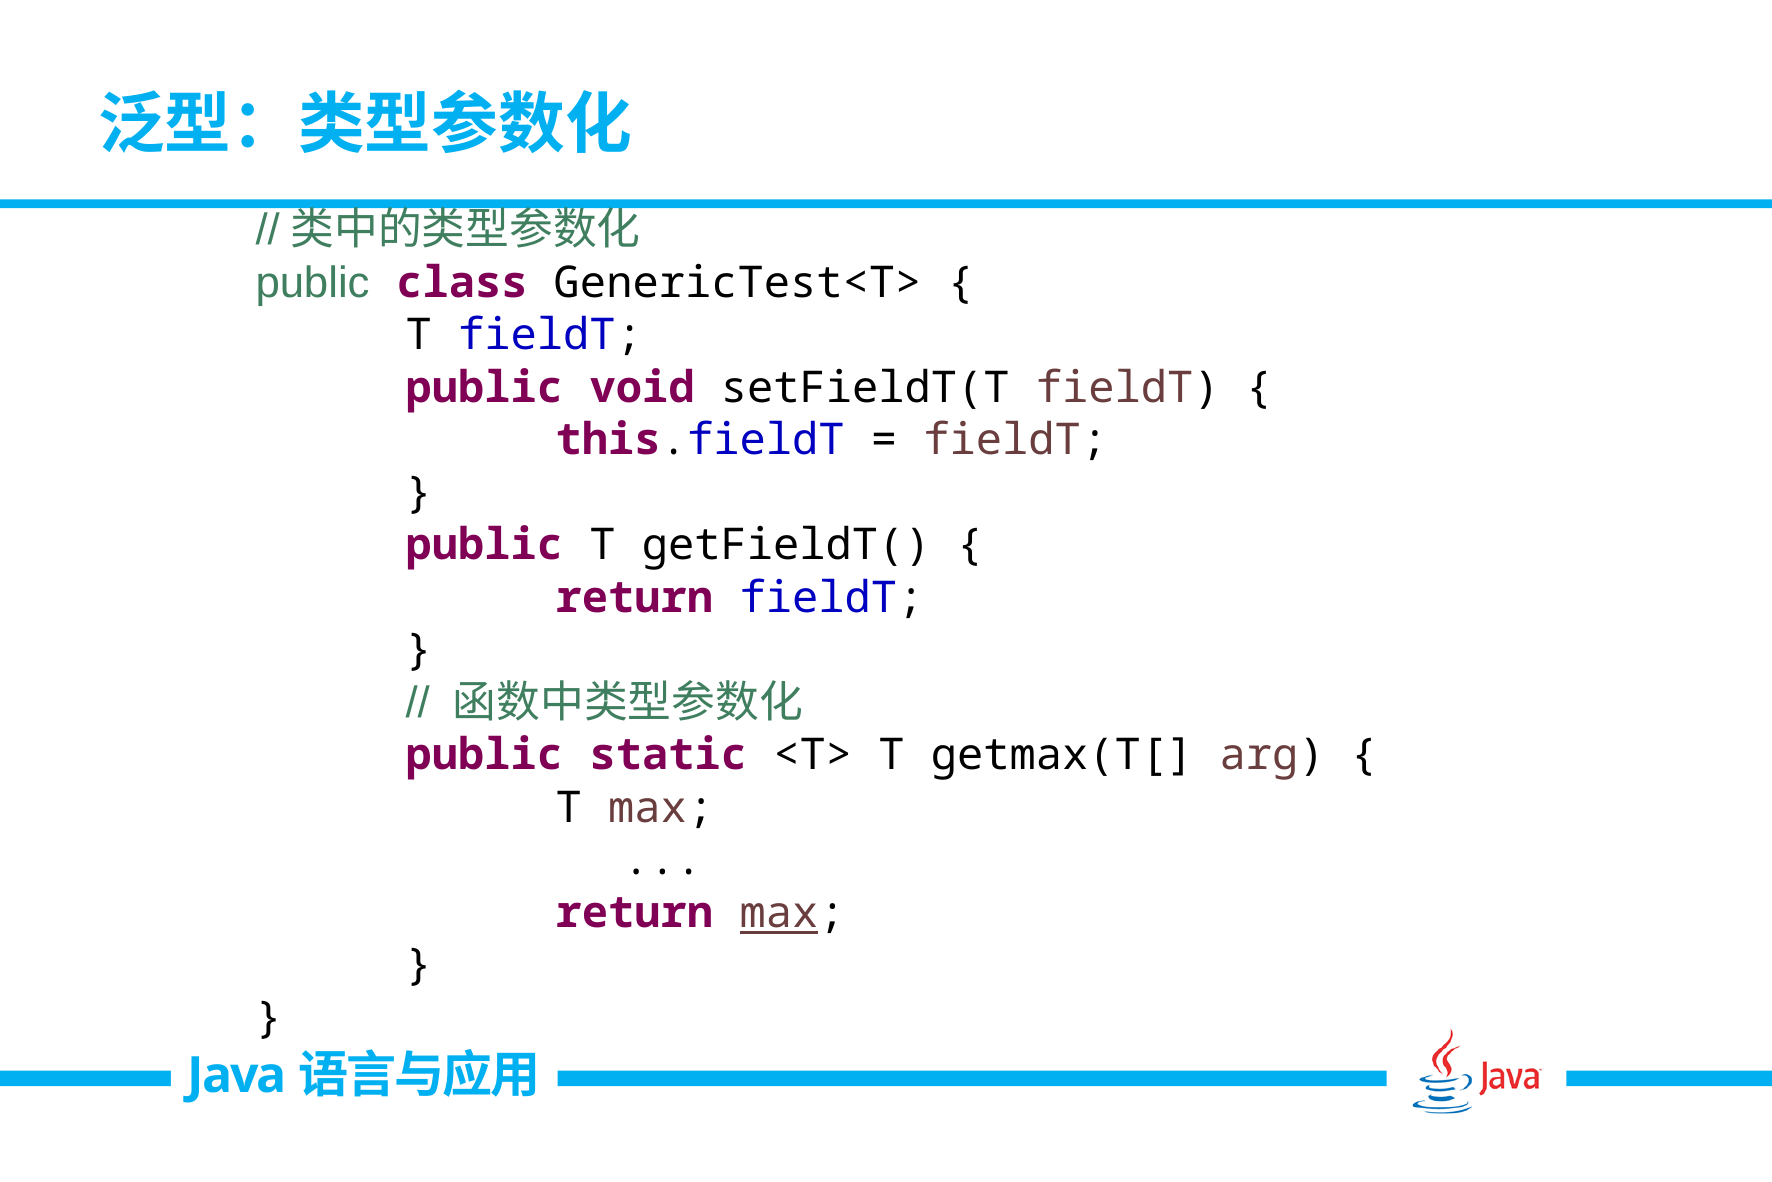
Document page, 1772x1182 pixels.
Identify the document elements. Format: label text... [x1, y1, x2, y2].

title 泛型：类型参数化 [80, 73, 1677, 168]
picture [1386, 1019, 1567, 1117]
text_box //类中的类型参数化 public class GenericTest<T> { T fieldT; public void setFieldT(T fieldT) { this.fieldT = fieldT; } public T getFieldT() { return fieldT; } // 函数中类型参数化 public static <T> T getmax(T[] arg) { T max; ... return max; } } [240, 193, 1531, 1049]
